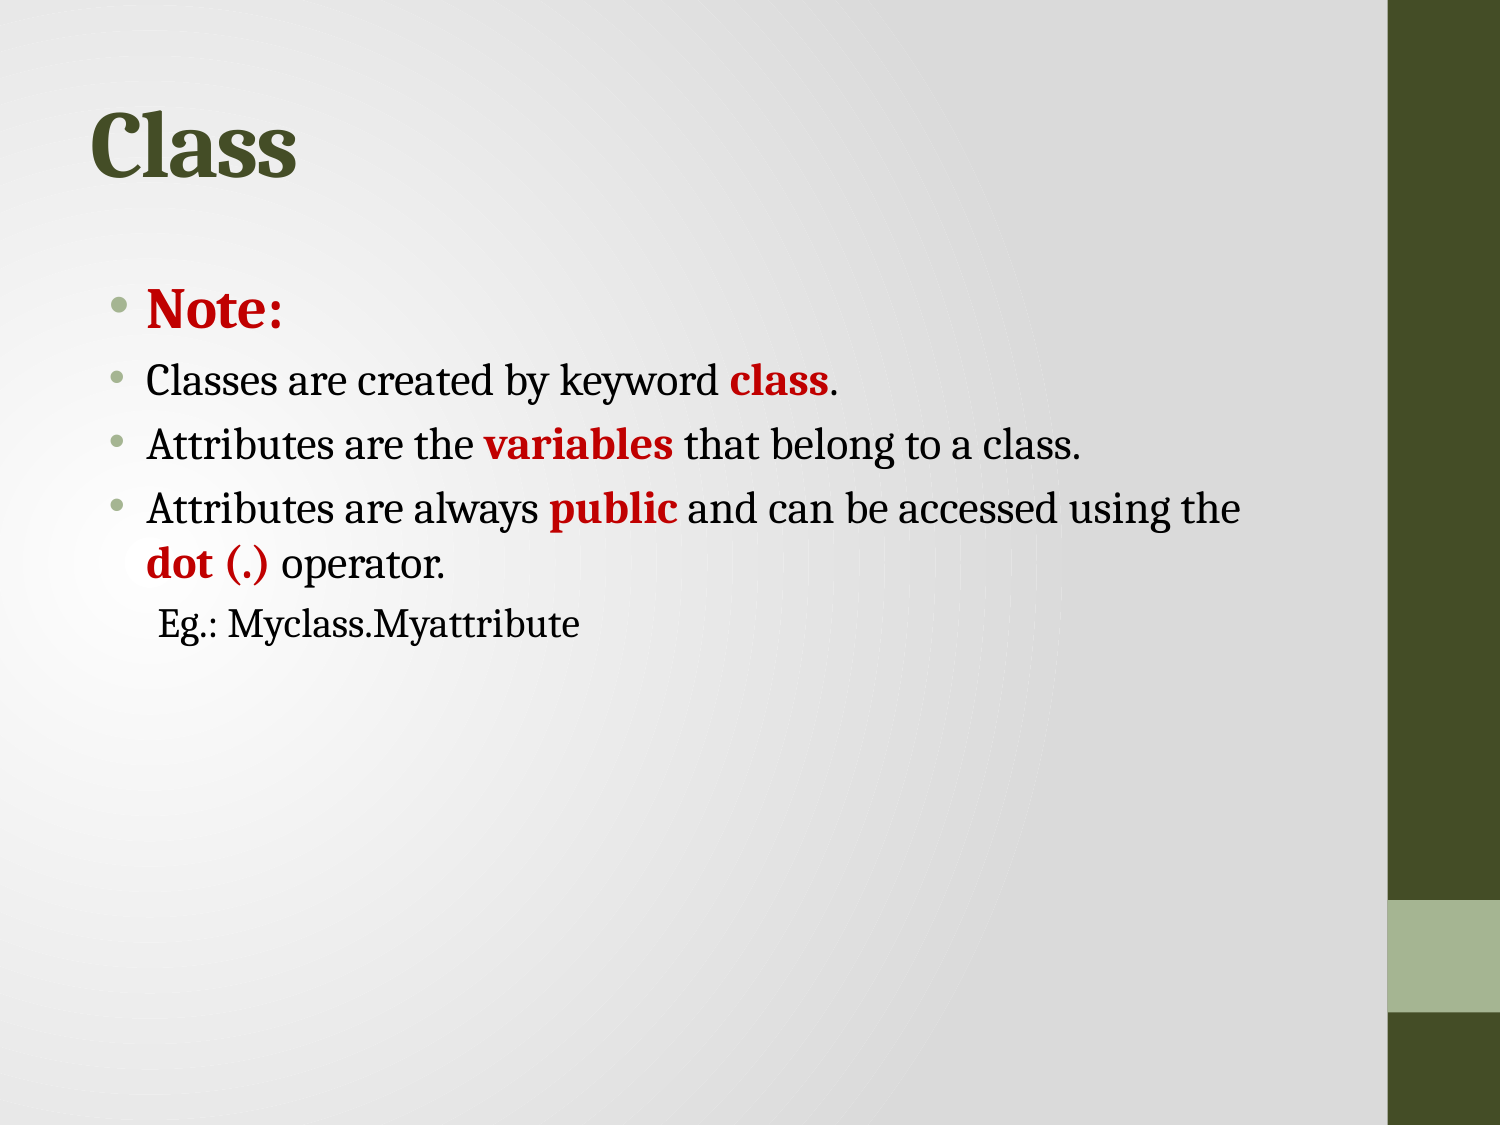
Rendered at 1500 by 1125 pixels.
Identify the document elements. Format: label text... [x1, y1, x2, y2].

list Note: Classes are created by keyword class. Attributes are the variables that belong to a class. Attributes are always public and can be accessed using the dot (.) operator. Eg.: Myclass.Myattribute [75, 262, 1325, 1050]
title Class [75, 45, 1325, 233]
